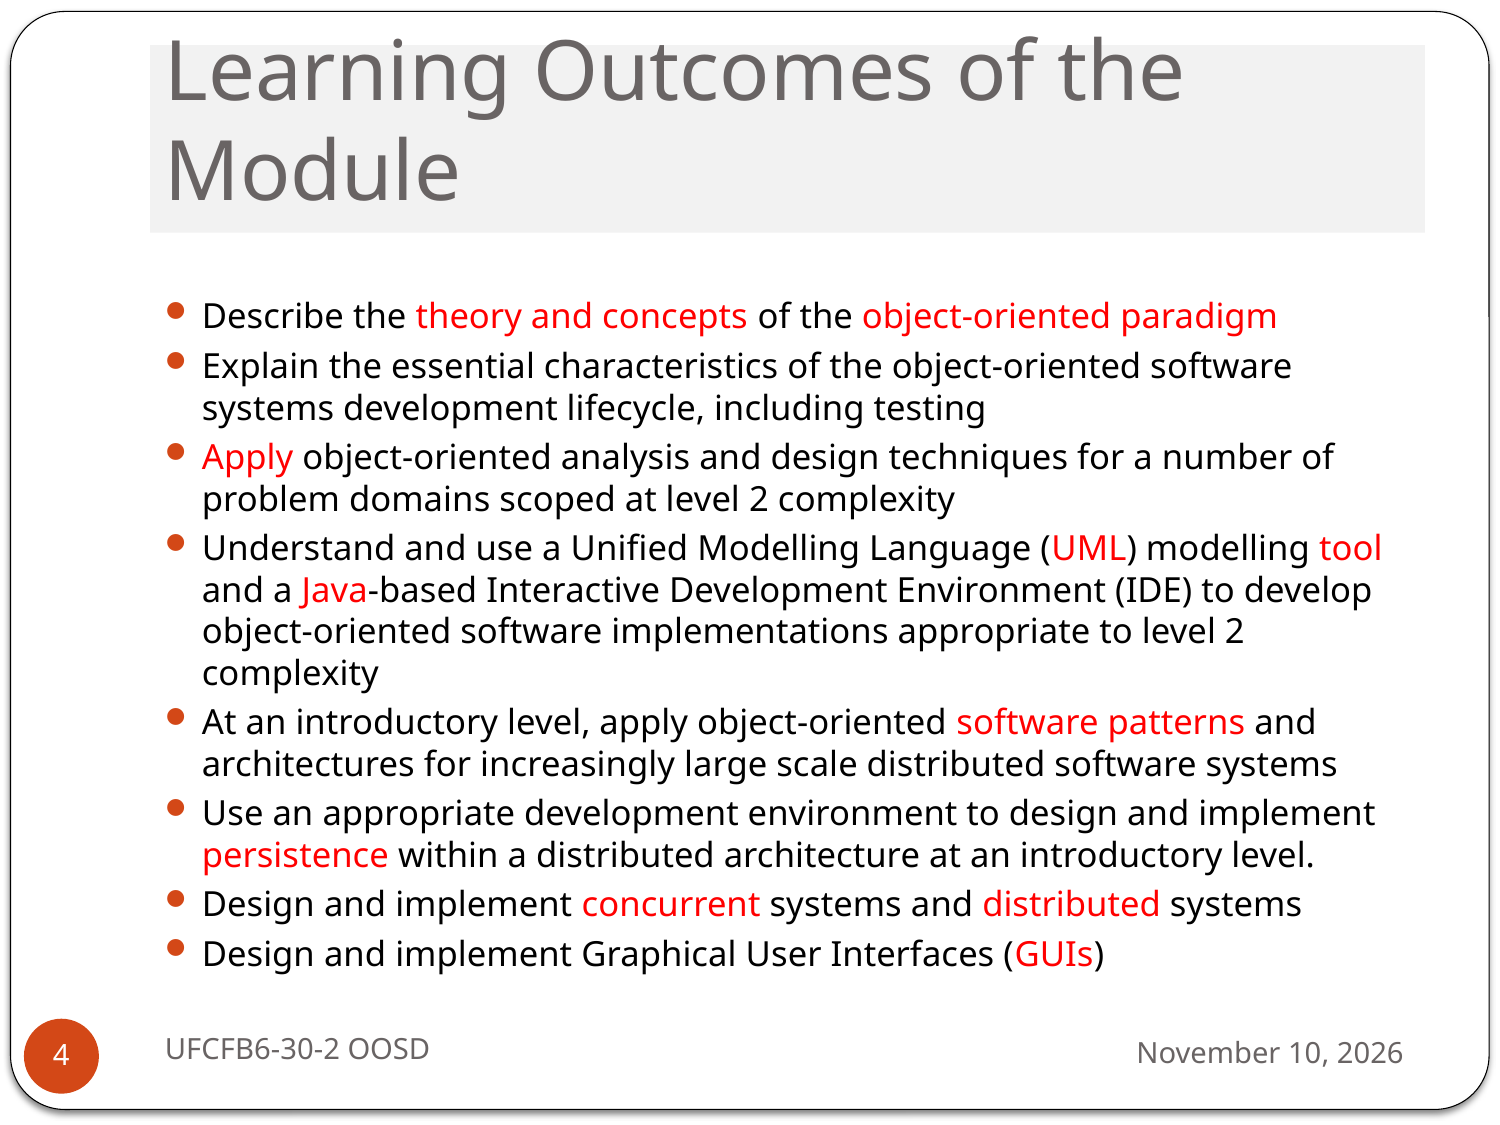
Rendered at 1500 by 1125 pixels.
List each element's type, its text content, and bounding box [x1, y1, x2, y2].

list Describe the theory and concepts of the object-oriented paradigm Explain the essential characteristics of the object-oriented software systems development lifecycle, including testing Apply object-oriented analysis and design techniques for a number of problem domains scoped at level 2 complexity Understand and use a Unified Modelling Language (UML) modelling tool and a Java-based Interactive Development Environment (IDE) to develop object-oriented software implementations appropriate to level 2 complexity At an introductory level, apply object-oriented software patterns and architectures for increasingly large scale distributed software systems Use an appropriate development environment to design and implement persistence within a distributed architecture at an introductory level. Design and implement concurrent systems and distributed systems Design and implement Graphical User Interfaces (GUIs) [150, 237, 1425, 988]
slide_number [1012, 1015, 1419, 1094]
slide_number 4 [23, 1018, 99, 1094]
footer UFCFB6-30-2 OOSD [150, 1012, 800, 1088]
title Learning Outcomes of the Module [150, 45, 1425, 233]
